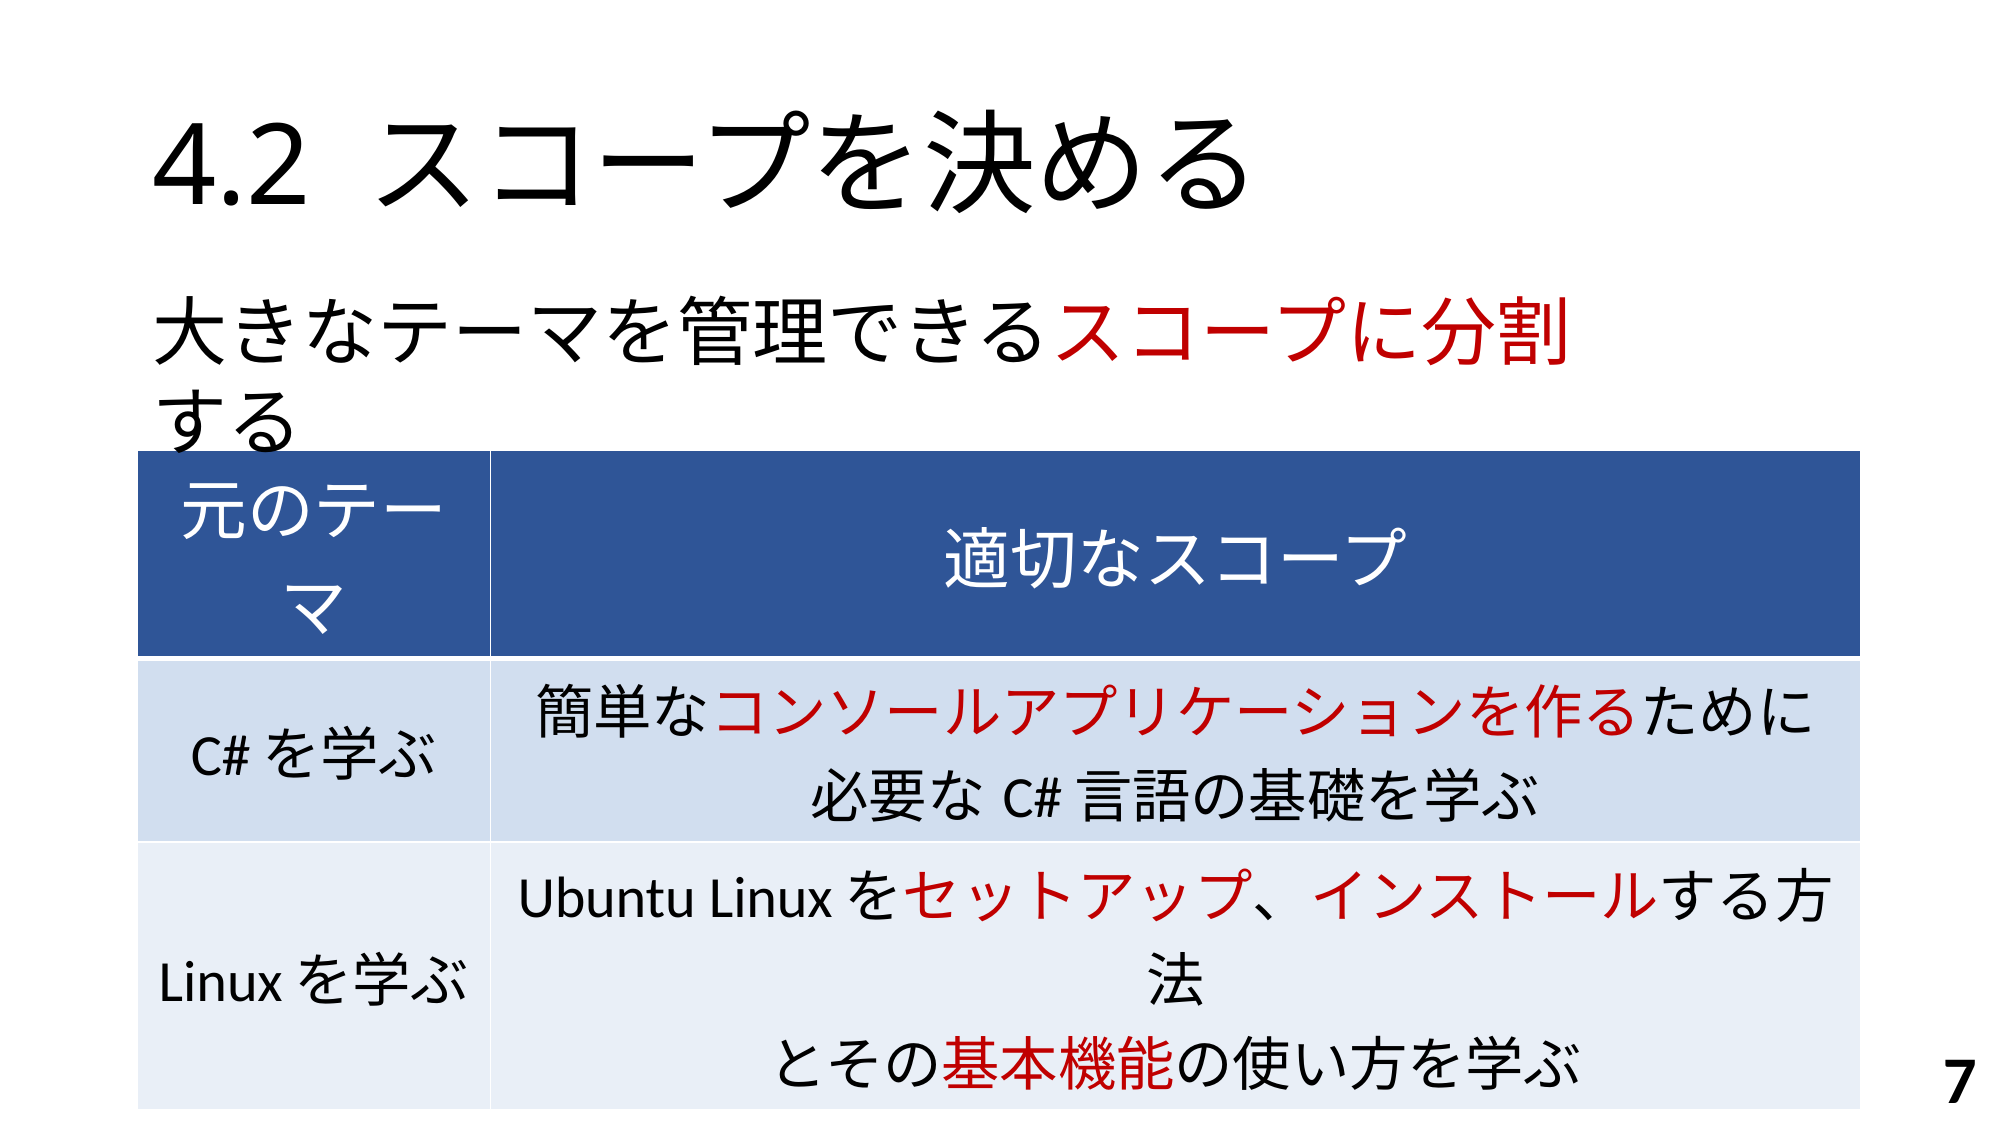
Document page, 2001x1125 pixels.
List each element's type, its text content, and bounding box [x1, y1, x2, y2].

table_cell Ubuntu Linuxをセットアップ、インストールする方法 とその基本機能の使い方を学ぶ [491, 843, 1860, 1109]
text_box 7 [1928, 1029, 2000, 1124]
table_cell C#を学ぶ [138, 661, 490, 841]
table_header 適切なスコープ [491, 451, 1860, 656]
title 4.2 スコープを決める [137, 59, 1863, 278]
table_header 元のテーマ [138, 472, 490, 656]
text_box 大きなテーマを管理できるスコープに分割する [137, 277, 1650, 472]
table_cell Linuxを学ぶ [138, 843, 490, 1109]
table_cell 簡単なコンソールアプリケーションを作るために 必要なC#言語の基礎を学ぶ [491, 661, 1860, 841]
